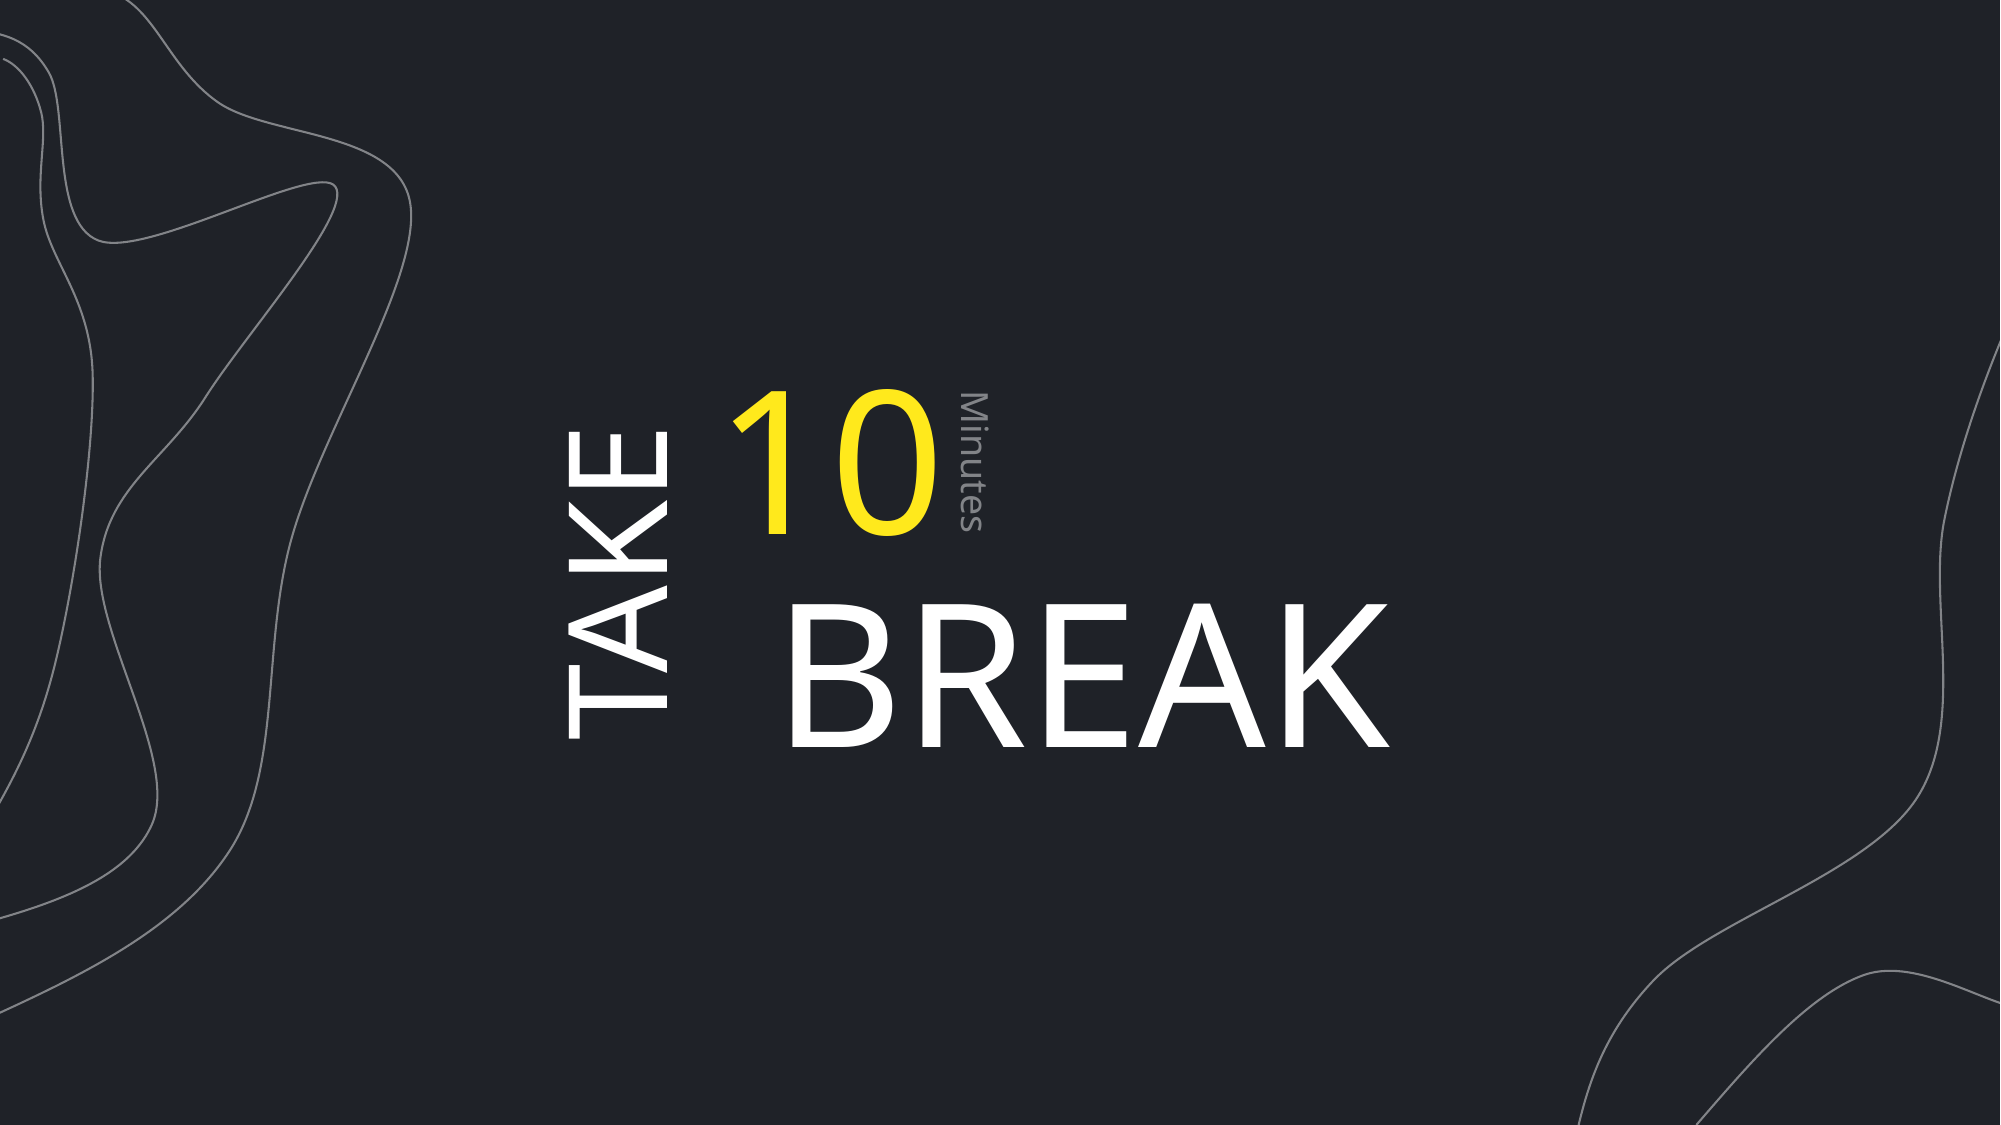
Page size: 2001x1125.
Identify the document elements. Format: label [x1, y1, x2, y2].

text_box [0, 57, 94, 804]
text_box [0, 33, 339, 920]
text_box [1695, 969, 2000, 1125]
text_box [1577, 335, 2000, 1125]
text_box [0, 0, 413, 1014]
text_box [522, 326, 1478, 799]
